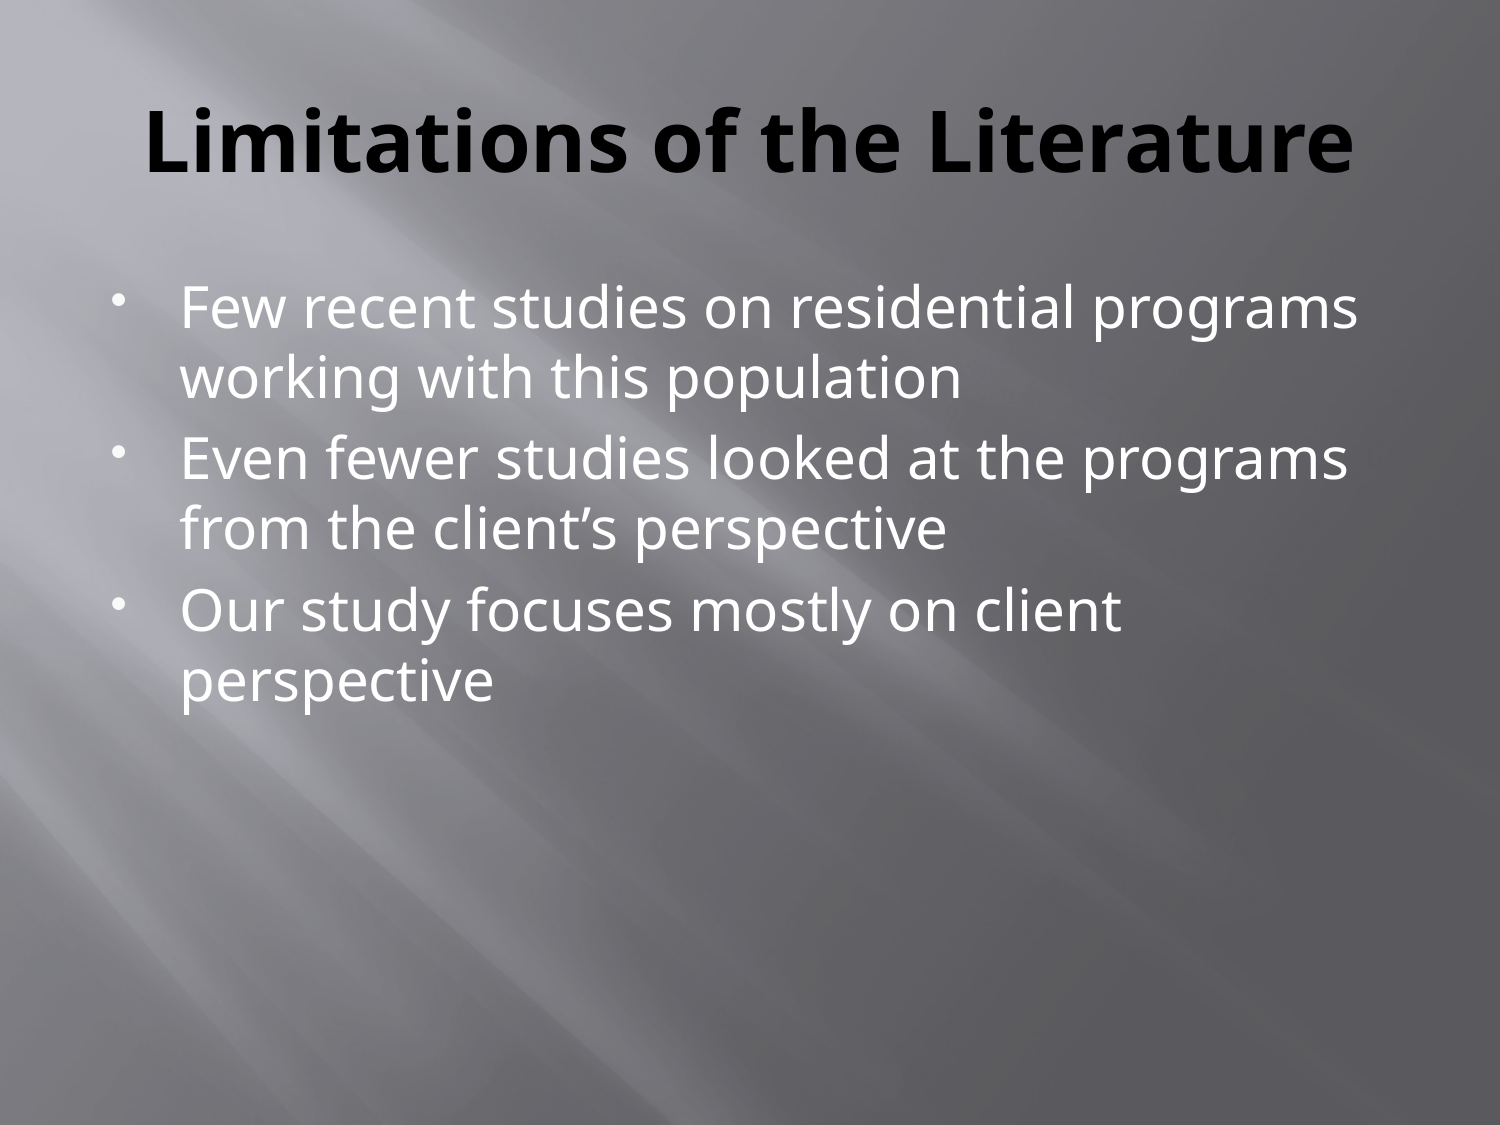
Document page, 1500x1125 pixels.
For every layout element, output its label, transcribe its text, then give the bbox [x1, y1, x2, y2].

title Limitations of the Literature [75, 45, 1425, 233]
list Few recent studies on residential programs working with this population Even fewer studies looked at the programs from the client’s perspective Our study focuses mostly on client perspective [75, 262, 1425, 1035]
